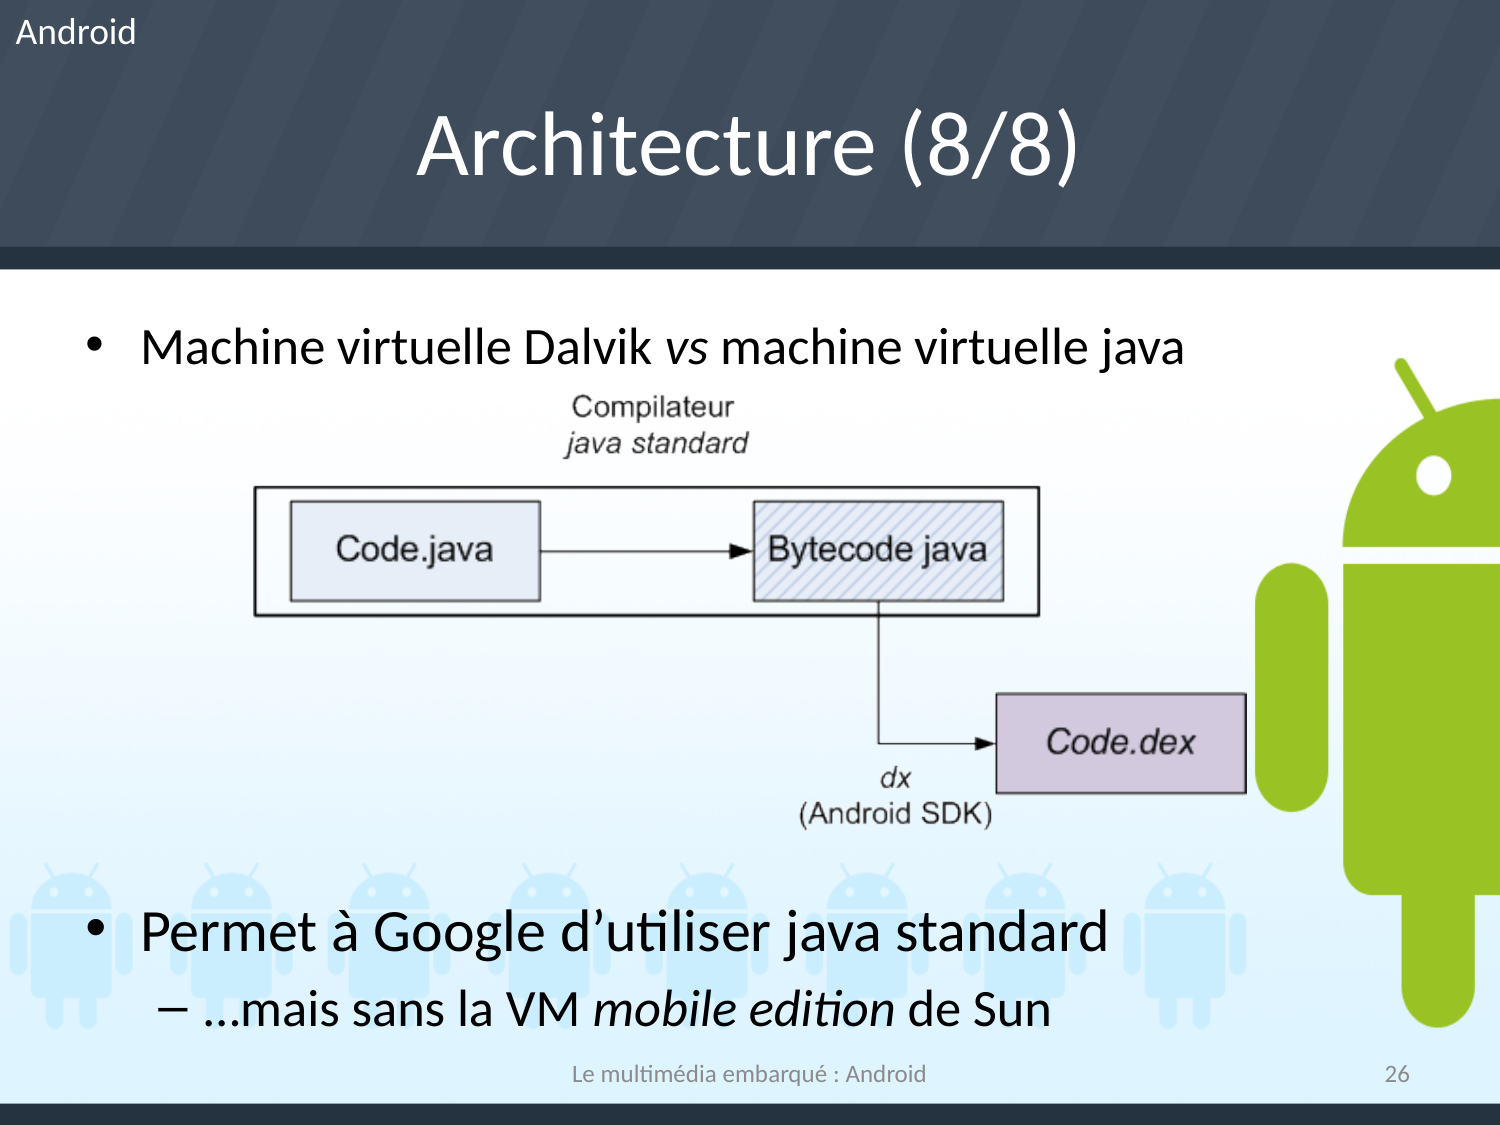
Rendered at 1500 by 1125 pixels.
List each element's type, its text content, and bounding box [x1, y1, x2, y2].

title Architecture (8/8) [74, 44, 1426, 233]
slide_number 26 [1074, 1042, 1425, 1103]
footer Le multimédia embarqué : Android [512, 1042, 988, 1103]
picture [0, 0, 1500, 1125]
text_box Android [0, 0, 153, 60]
list Machine virtuelle Dalvik vs machine virtuelle java Permet à Google d’utiliser java standard …mais sans la VM mobile edition de Sun [70, 304, 1421, 1048]
